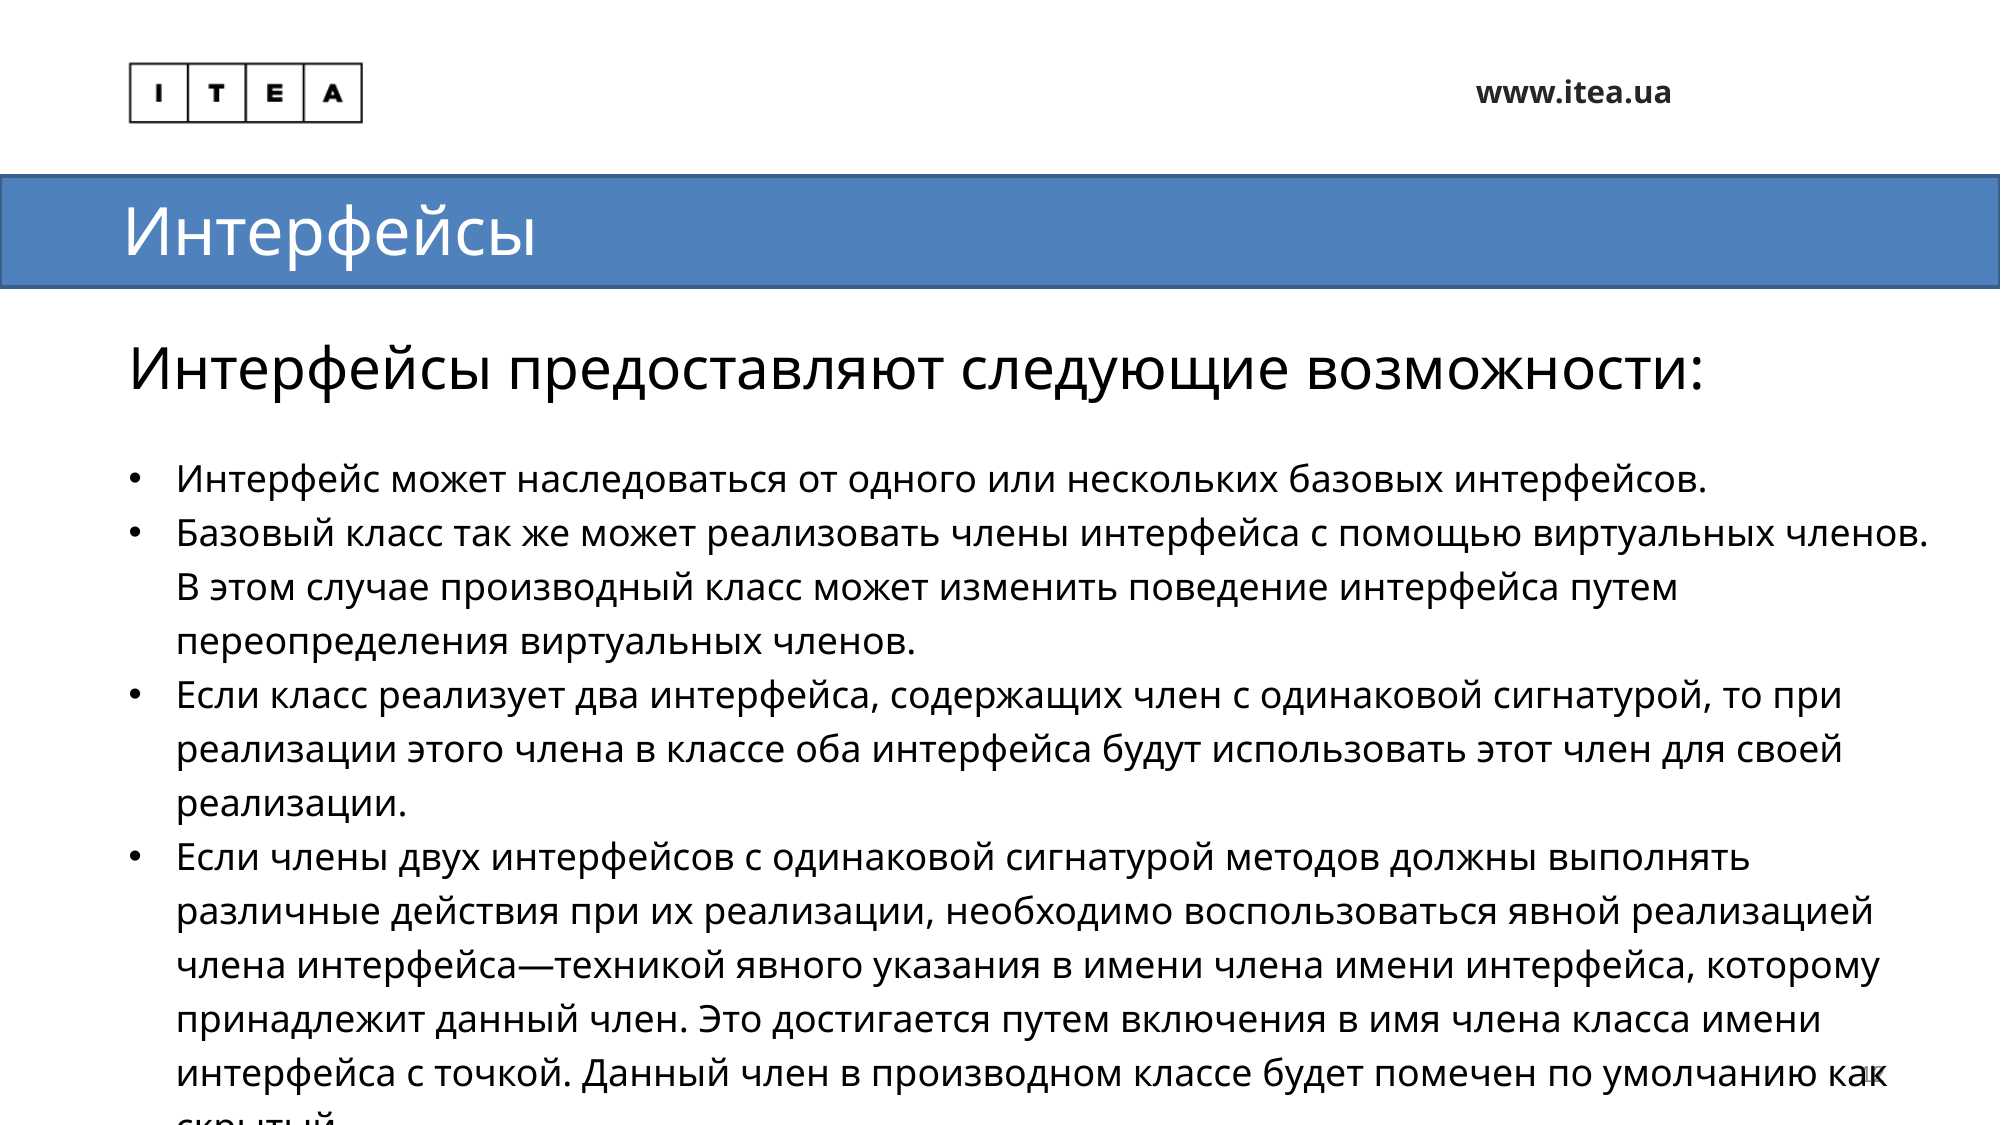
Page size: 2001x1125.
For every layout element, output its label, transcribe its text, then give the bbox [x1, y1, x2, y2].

text_box www.itea.ua [1422, 66, 1727, 115]
text_box Интерфейсы предоставляют следующие возможности: [114, 324, 1910, 410]
text_box [0, 174, 2000, 289]
picture [101, 49, 389, 133]
text_box Интерфейсы [107, 181, 554, 277]
text_box Интерфейс может наследоваться от одного или нескольких базовых интерфейсов. Базовый класс так же может реализовать члены интерфейса с помощью виртуальных членов. В этом случае производный класс может изменить поведение интерфейса путем переопределения виртуальных членов. Если класс реализует два интерфейса, содержащих член с одинаковой сигнатурой, то при реализации этого члена в классе оба интерфейса будут использовать этот член для своей реализации. Если члены двух интерфейсов с одинаковой сигнатурой методов должны выполнять различные действия при их реализации, необходимо воспользоваться явной реализацией члена интерфейса—техникой явного указания в имени члена имени интерфейса, которому принадлежит данный член. Это достигается путем включения в имя члена класса имени интерфейса с точкой. Данный член в производном классе будет помечен по умолчанию как скрытый. [114, 438, 1963, 1125]
